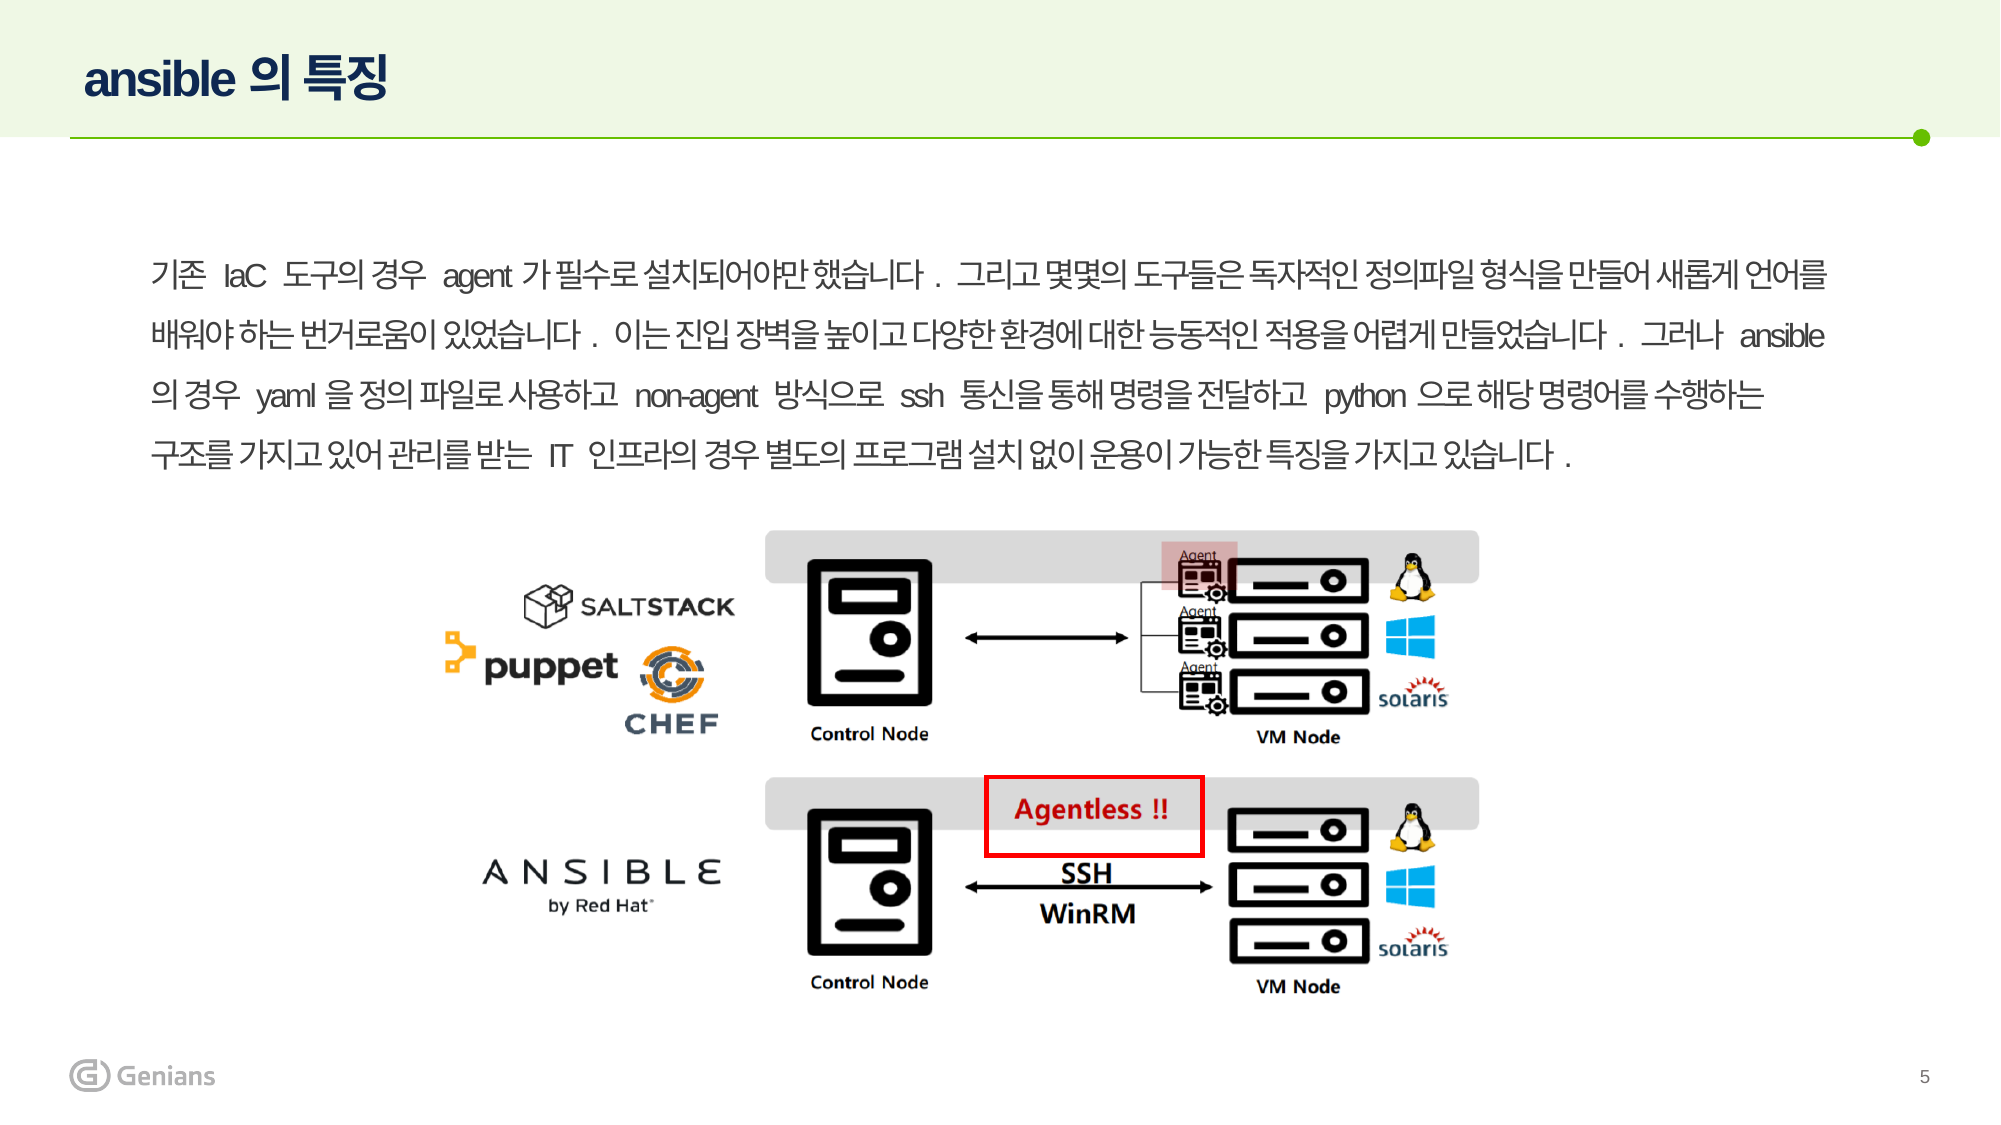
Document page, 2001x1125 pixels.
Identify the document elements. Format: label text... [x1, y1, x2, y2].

text_box 기존 IaC 도구의 경우 agent가 필수로 설치되어야만 했습니다. 그리고 몇몇의 도구들은 독자적인 정의파일 형식을 만들어 새롭게 언어를 배워야 하는 번거로움이 있었습니다. 이는 진입 장벽을 높이고 다양한 환경에 대한 능동적인 적용을 어렵게 만들었습니다. 그러나 ansible의 경우 yaml을 정의 파일로 사용하고 non-agent 방식으로 ssh 통신을 통해 명령을 전달하고 python으로 해당 명령어를 수행하는 구조를 가지고 있어 관리를 받는 IT 인프라의 경우 별도의 프로그램 설치 없이 운용이 가능한 특징을 가지고 있습니다. [150, 234, 1850, 474]
picture [69, 1059, 215, 1092]
picture [421, 492, 1499, 1037]
text_box ansible의 특징 [69, 34, 824, 107]
